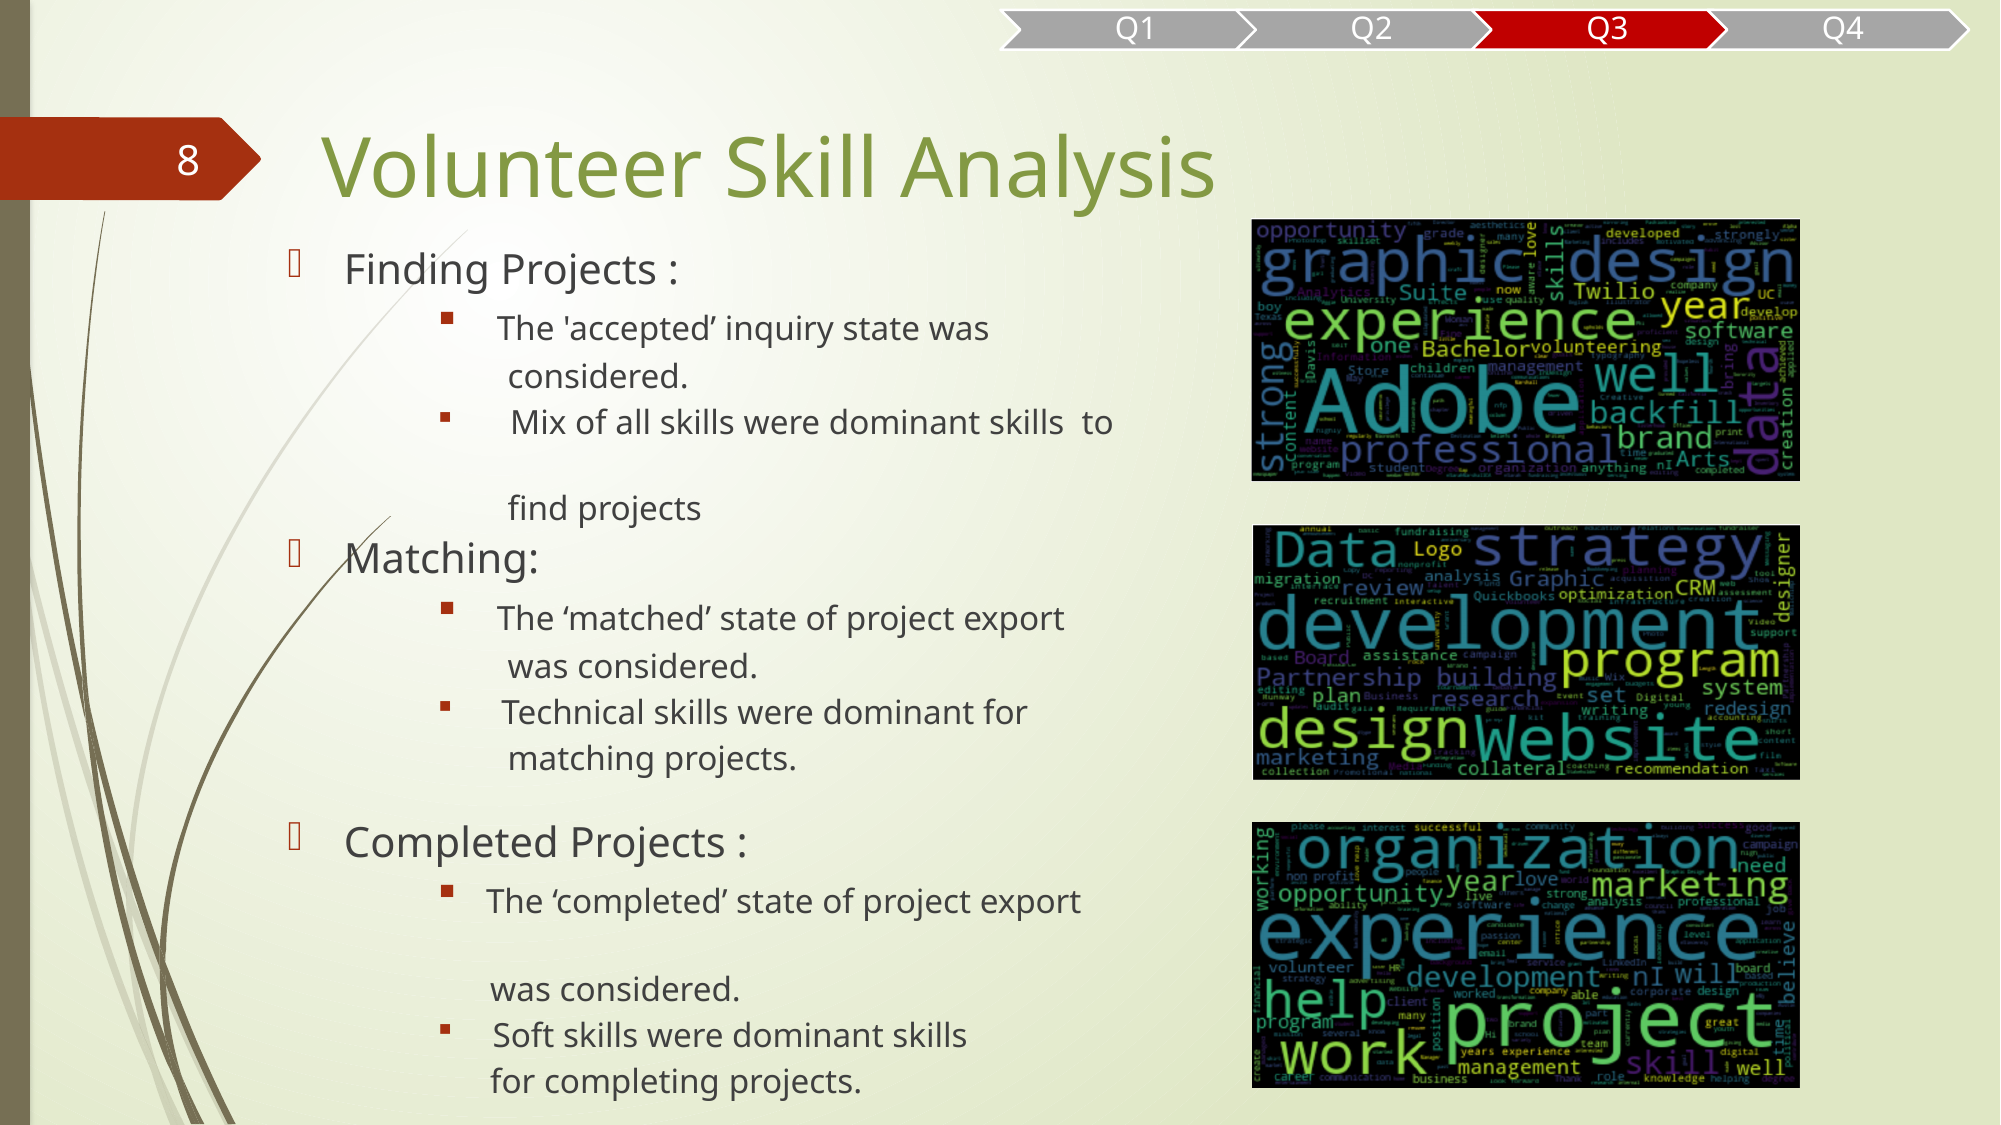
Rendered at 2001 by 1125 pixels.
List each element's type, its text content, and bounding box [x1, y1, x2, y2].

text_box Finding Projects : The 'accepted’ inquiry state was considered. Mix of all skills were dominant skills to find projects [272, 317, 1155, 524]
picture [1252, 822, 1801, 1088]
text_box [999, 9, 1970, 50]
picture [1252, 524, 1801, 781]
text_box Matching: The ‘matched’ state of project export was considered. Technical skills were dominant for matching projects. [272, 524, 1155, 807]
title Volunteer Skill Analysis [0, 106, 1561, 317]
picture [1251, 218, 1801, 483]
text_box Completed Projects : The ‘completed’ state of project export was considered. Soft skills were dominant skills for completing projects. [272, 807, 1155, 1116]
